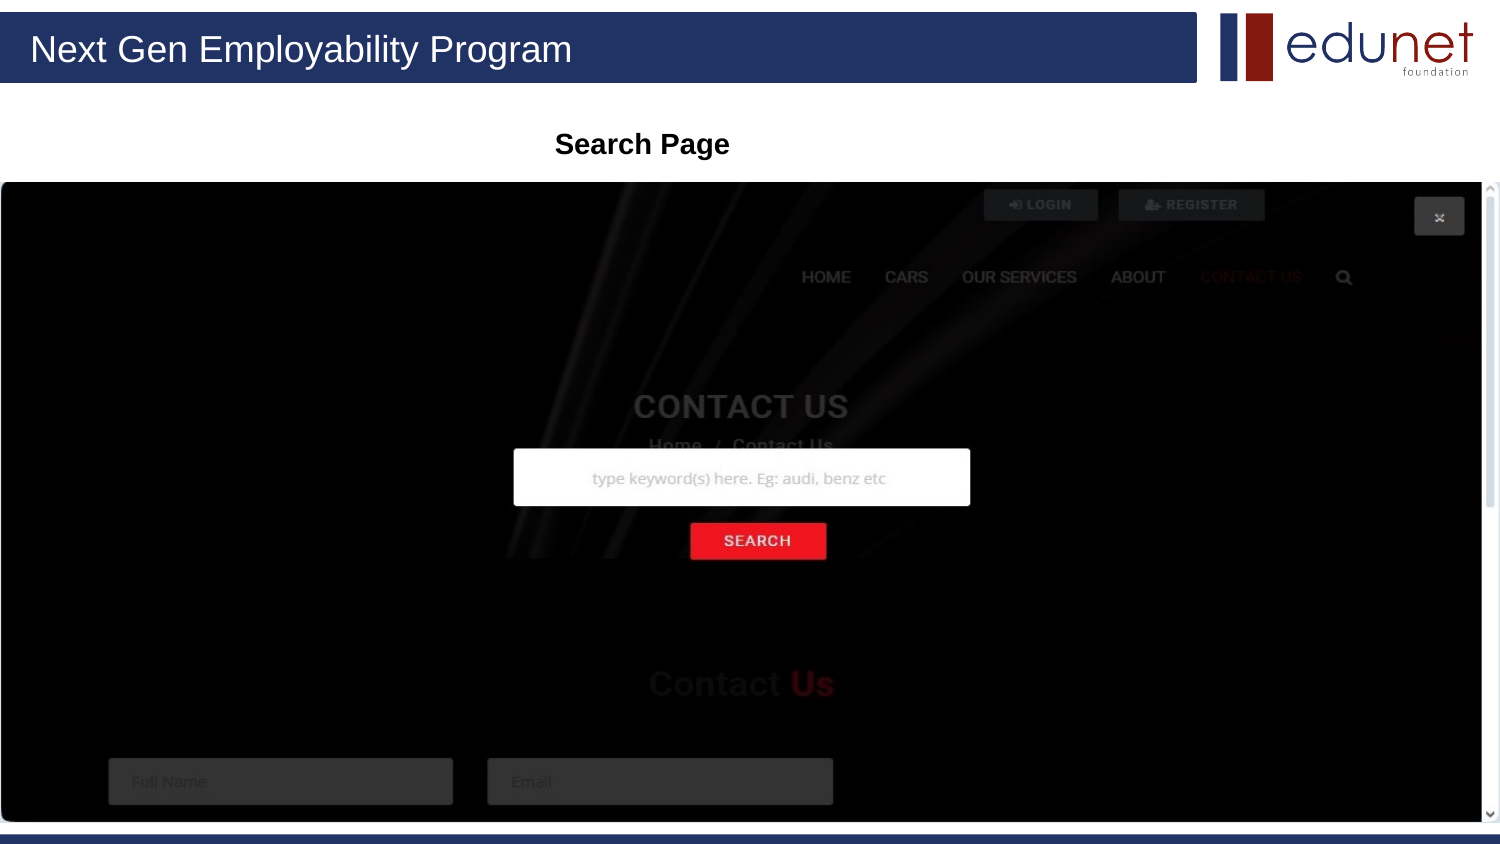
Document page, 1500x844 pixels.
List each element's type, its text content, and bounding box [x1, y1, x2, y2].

picture [1279, 14, 1482, 83]
picture [0, 182, 1500, 823]
title Search Page [104, 96, 1399, 181]
